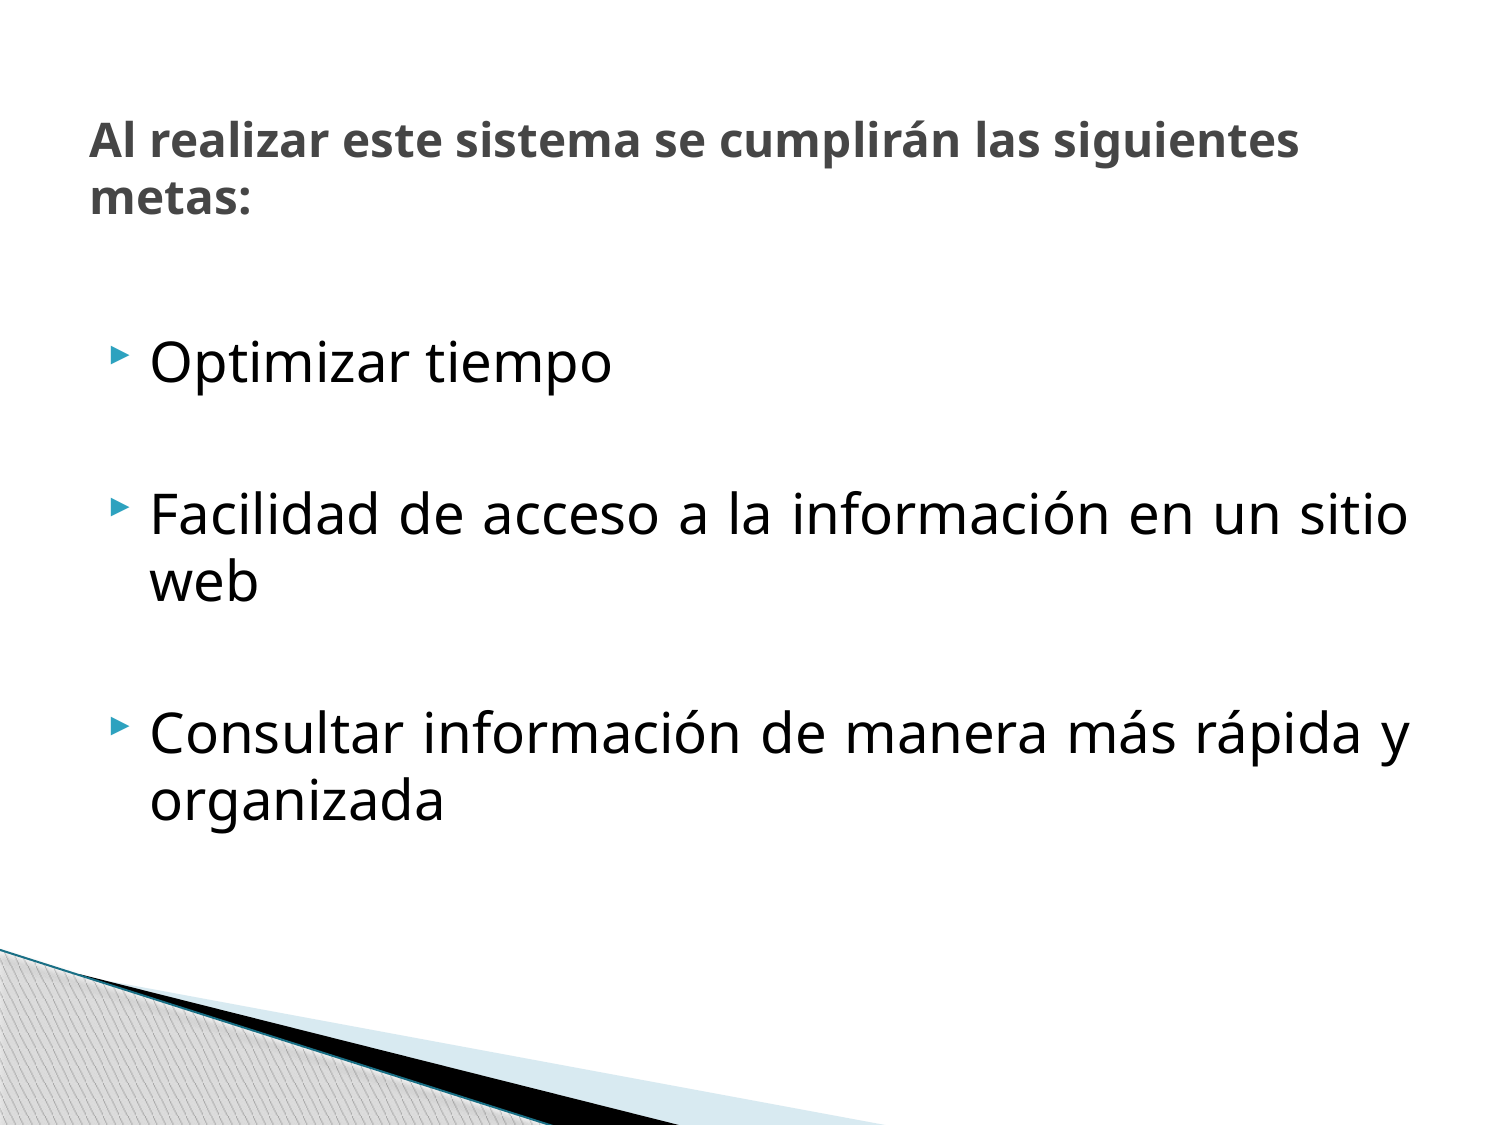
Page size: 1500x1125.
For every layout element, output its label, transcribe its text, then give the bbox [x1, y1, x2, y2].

title Al realizar este sistema se cumplirán las siguientes metas: [75, 101, 1425, 290]
list Optimizar tiempo Facilidad de acceso a la información en un sitio web Consultar información de manera más rápida y organizada [75, 290, 1425, 986]
